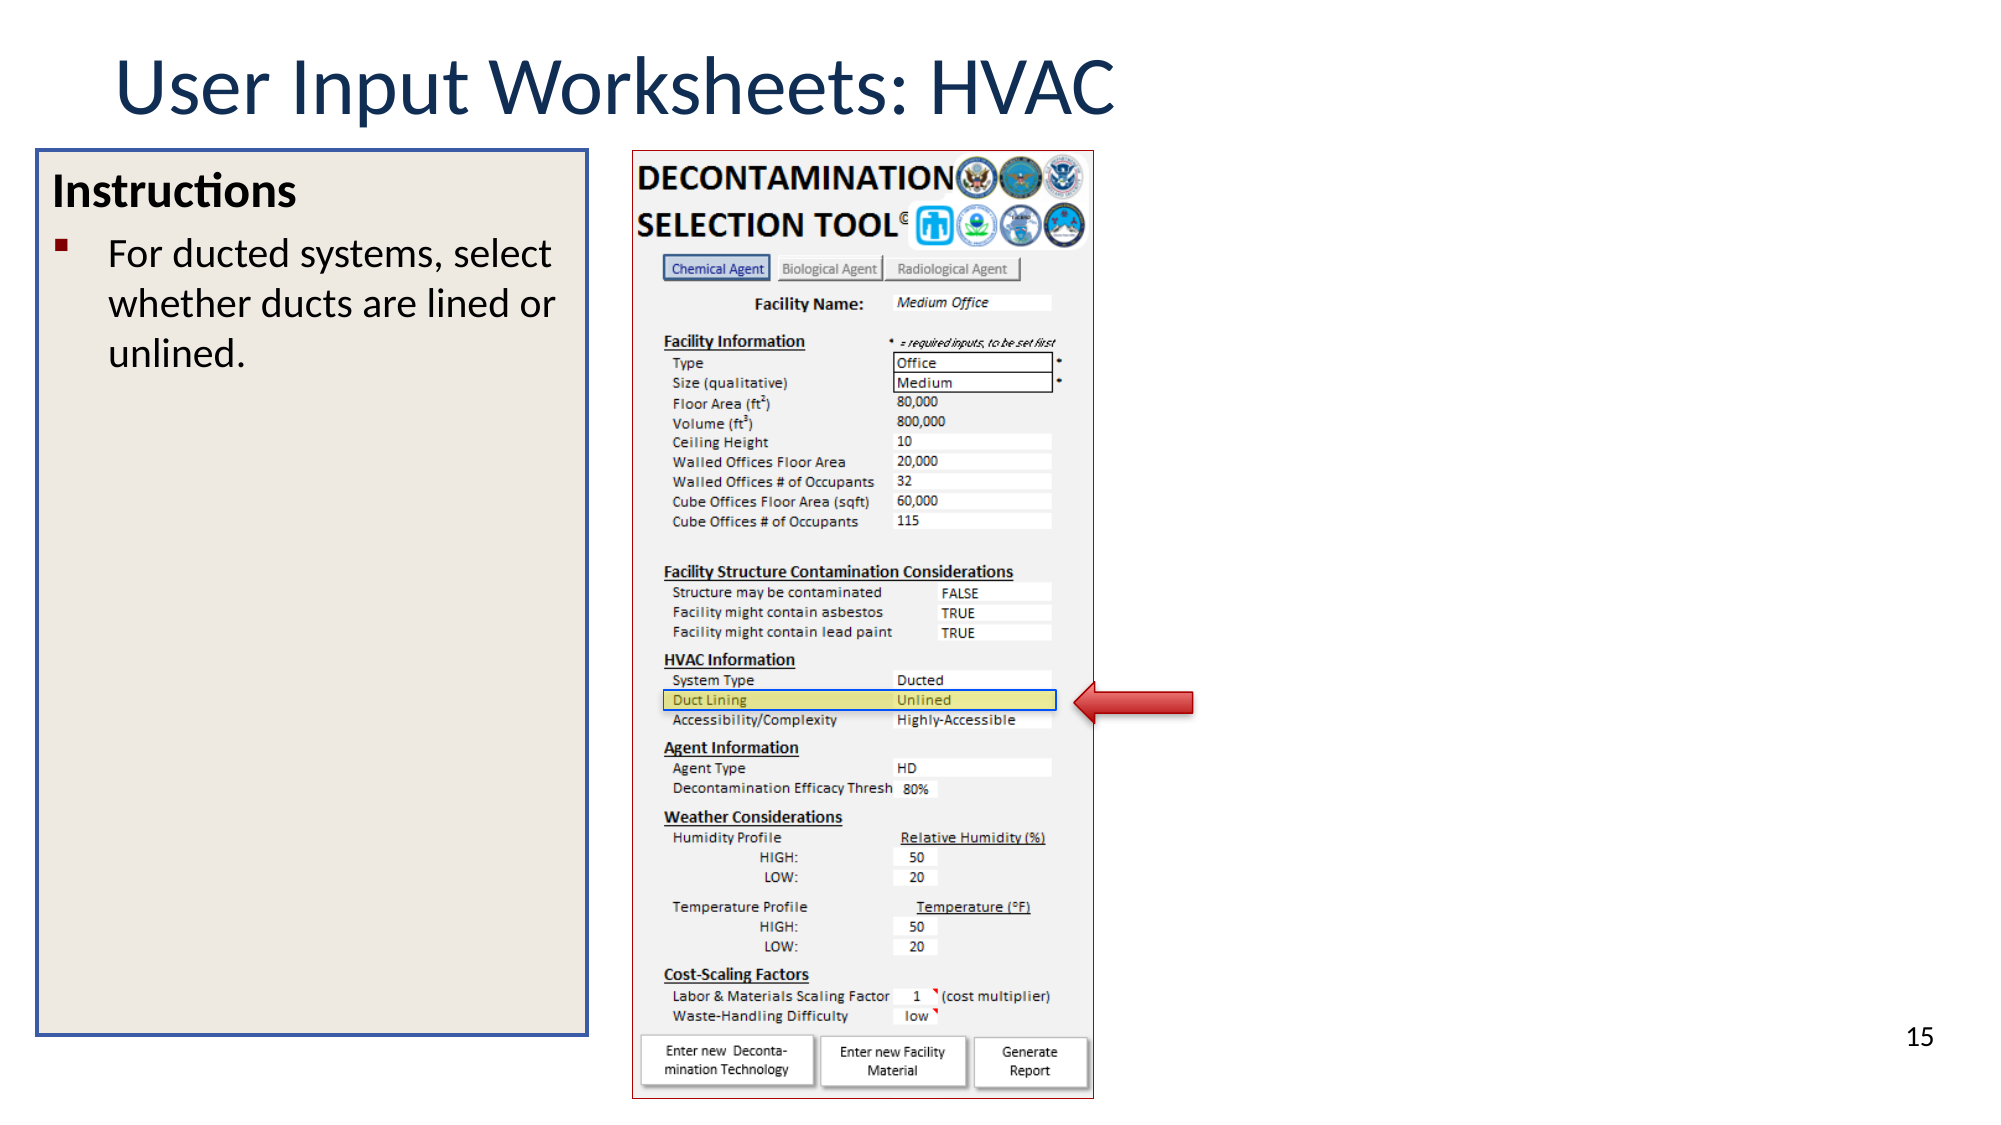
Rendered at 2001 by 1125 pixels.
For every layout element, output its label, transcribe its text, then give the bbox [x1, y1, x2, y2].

picture [631, 149, 1095, 1100]
slide_number 15 [1816, 1009, 1951, 1072]
text_box [1099, 691, 1194, 714]
text_box Instructions For ducted systems, select whether ducts are lined or unlined. [36, 150, 587, 1036]
title User Input Worksheets: HVAC [99, 0, 1901, 163]
